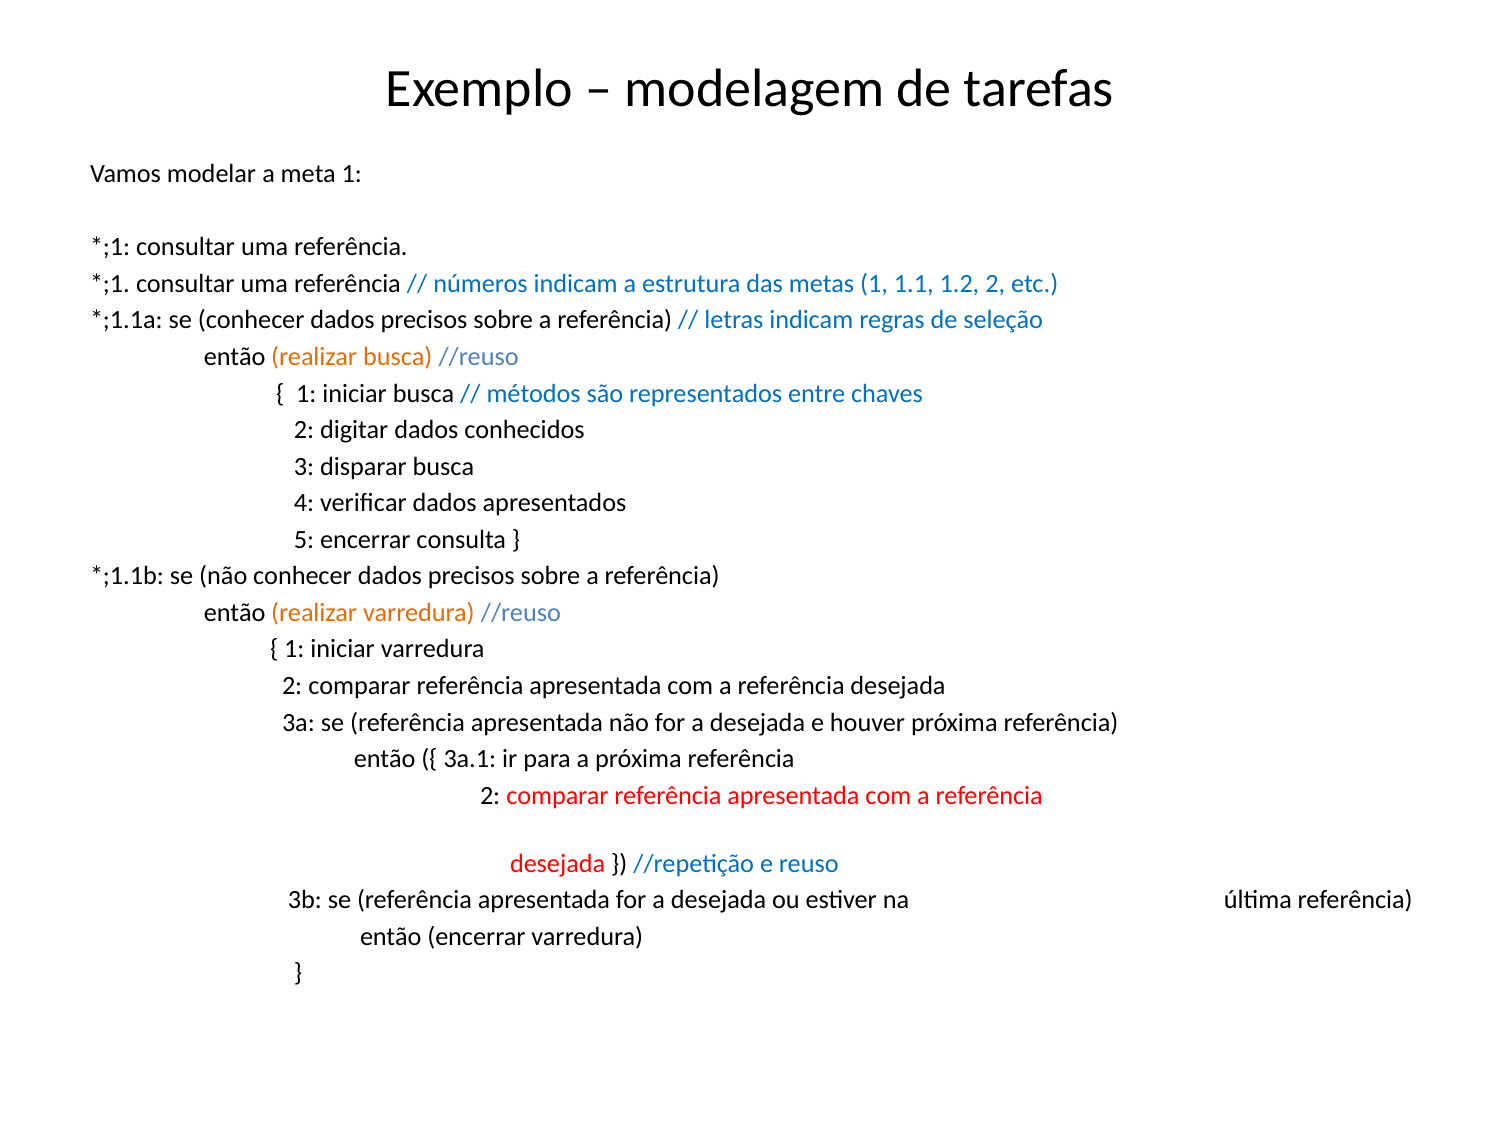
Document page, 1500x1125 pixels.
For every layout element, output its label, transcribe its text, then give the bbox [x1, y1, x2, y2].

list Vamos modelar a meta 1: *;1: consultar uma referência. *;1. consultar uma referência // números indicam a estrutura das metas (1, 1.1, 1.2, 2, etc.) *;1.1a: se (conhecer dados precisos sobre a referência) // letras indicam regras de seleção então (realizar busca) //reuso { 1: iniciar busca // métodos são representados entre chaves 2: digitar dados conhecidos 3: disparar busca 4: verificar dados apresentados 5: encerrar consulta } *;1.1b: se (não conhecer dados precisos sobre a referência) então (realizar varredura) //reuso { 1: iniciar varredura 2: comparar referência apresentada com a referência desejada 3a: se (referência apresentada não for a desejada e houver próxima referência) então ({ 3a.1: ir para a próxima referência 2: comparar referência apresentada com a referência desejada }) //repetição e reuso 3b: se (referência apresentada for a desejada ou estiver na última referência) então (encerrar varredura) } [75, 149, 1447, 1047]
title Exemplo – modelagem de tarefas [75, 45, 1425, 126]
